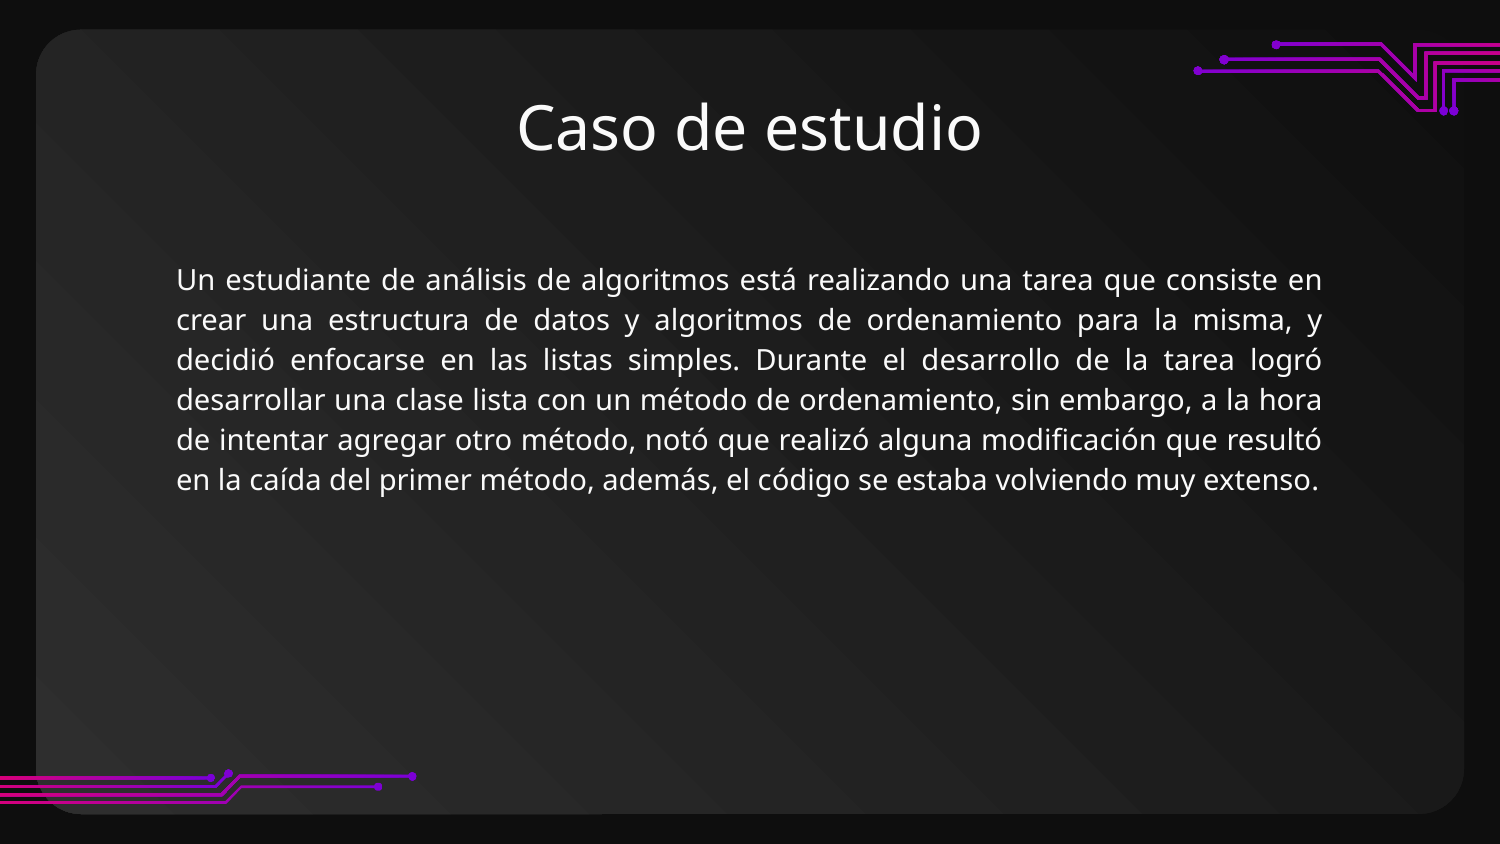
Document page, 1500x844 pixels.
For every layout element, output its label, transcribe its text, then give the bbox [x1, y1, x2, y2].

title Caso de estudio [118, 72, 1382, 167]
subtitle Un estudiante de análisis de algoritmos está realizando una tarea que consiste en crear una estructura de datos y algoritmos de ordenamiento para la misma, y decidió enfocarse en las listas simples. Durante el desarrollo de la tarea logró desarrollar una clase lista con un método de ordenamiento, sin embargo, a la hora de intentar agregar otro método, notó que realizó alguna modificación que resultó en la caída del primer método, además, el código se estaba volviendo muy extenso. [161, 240, 1339, 526]
